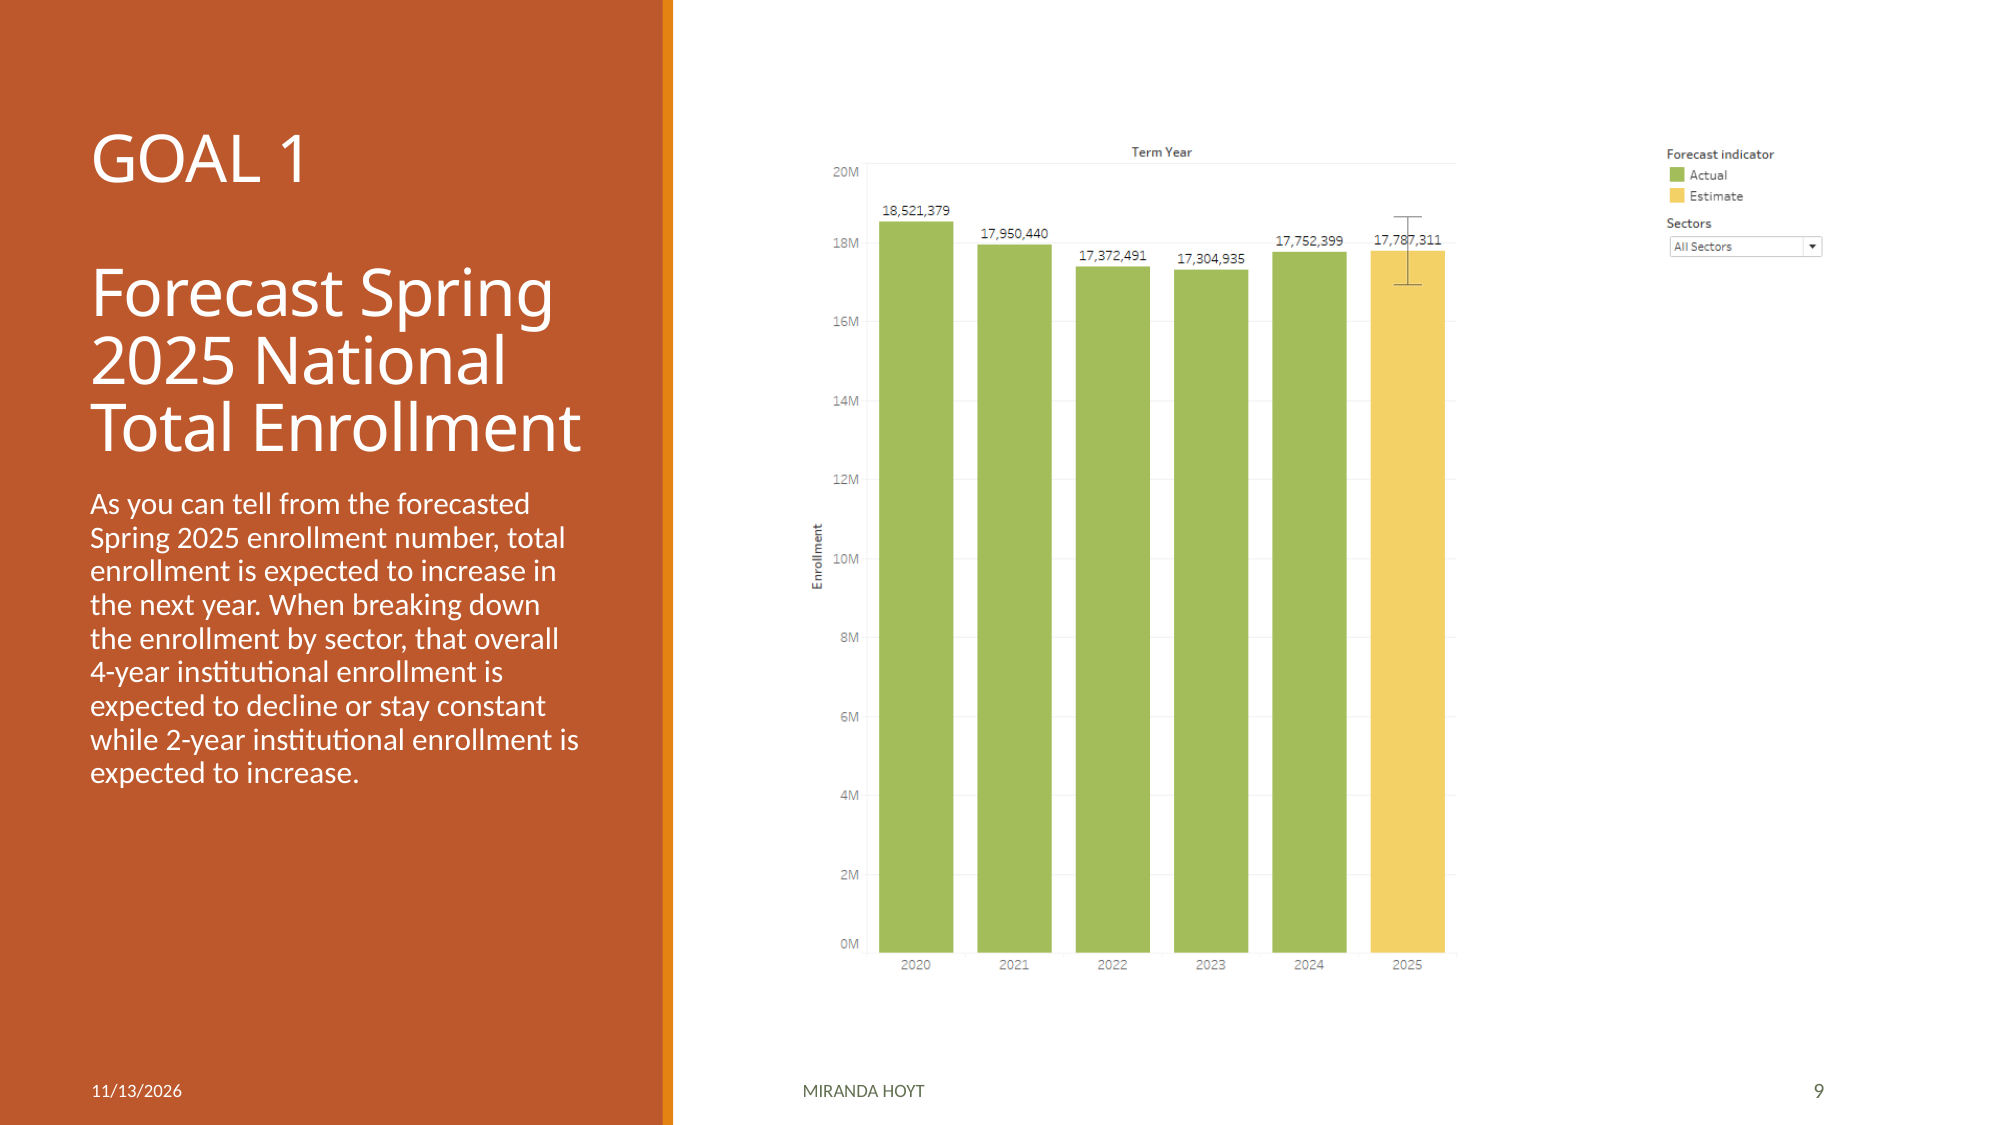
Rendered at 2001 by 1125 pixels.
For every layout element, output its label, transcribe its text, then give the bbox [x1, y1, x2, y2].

slide_number 9 [1624, 1059, 1840, 1120]
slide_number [76, 1059, 506, 1120]
title GOAL 1 Forecast Spring 2025 National Total Enrollment [75, 97, 600, 473]
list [807, 119, 1833, 984]
footer Miranda Hoyt [787, 1059, 1550, 1120]
list As you can tell from the forecasted Spring 2025 enrollment number, total enrollment is expected to increase in the next year. When breaking down the enrollment by sector, that overall 4-year institutional enrollment is expected to decline or stay constant while 2-year institutional enrollment is expected to increase. [75, 479, 600, 1035]
